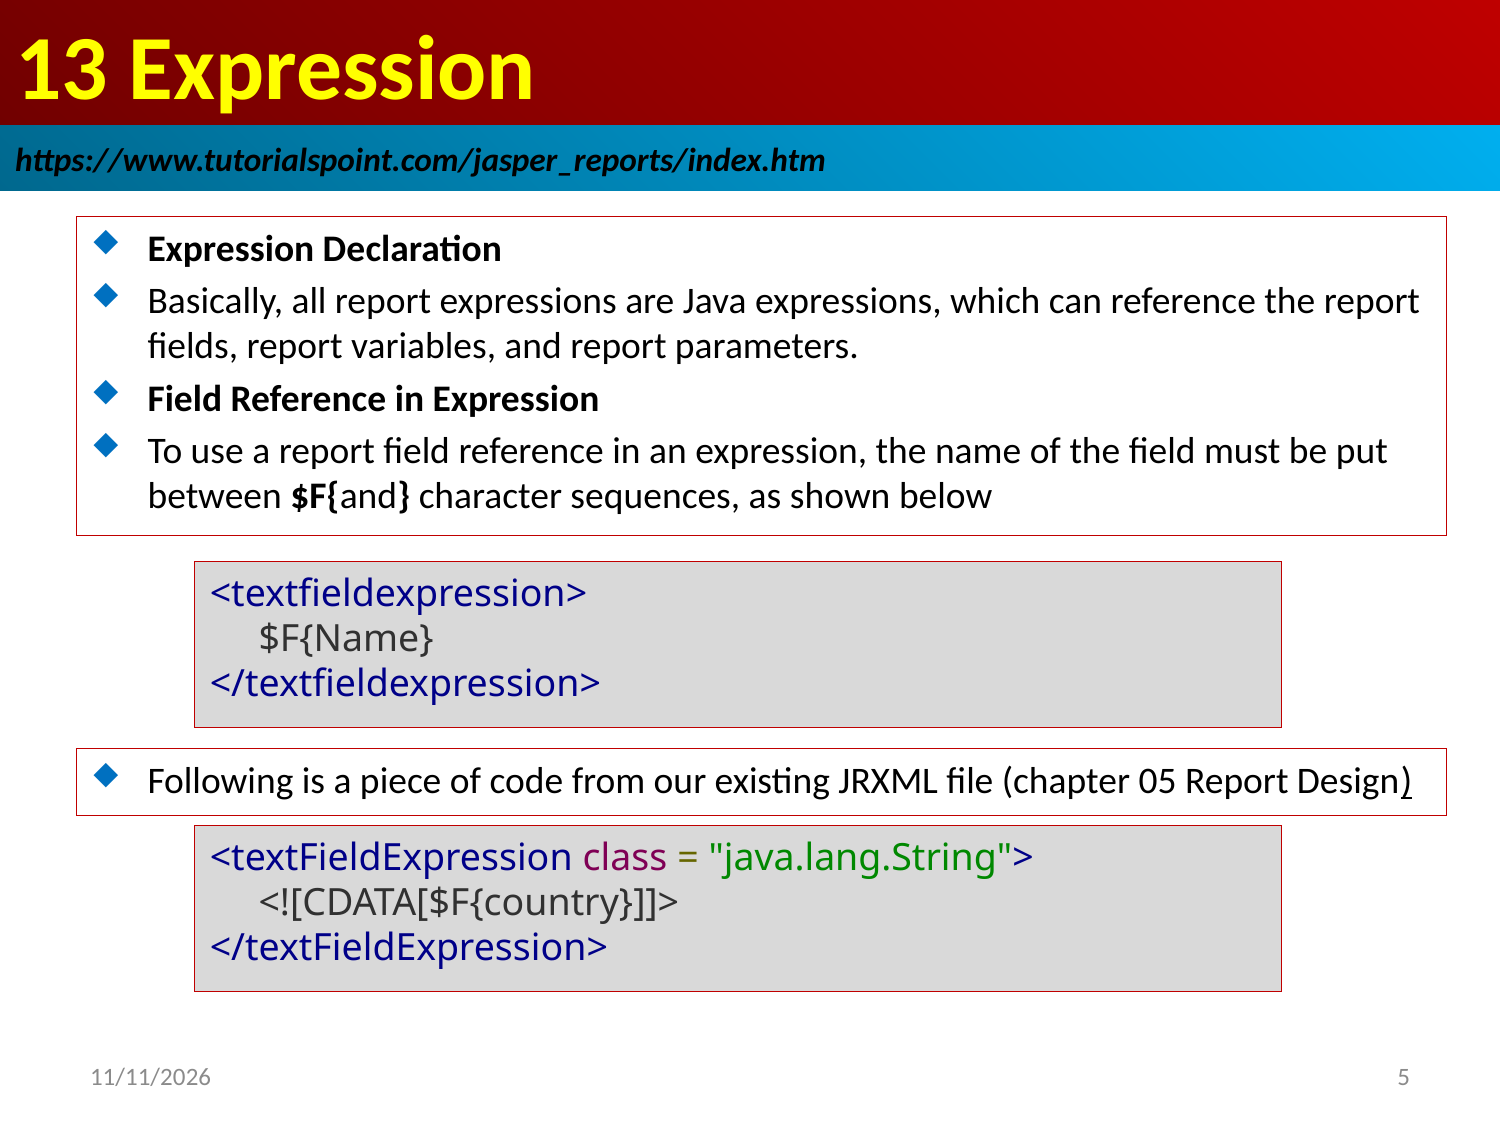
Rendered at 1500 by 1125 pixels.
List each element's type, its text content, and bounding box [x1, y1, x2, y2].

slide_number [75, 1042, 425, 1109]
text_box <textfieldexpression> $F{Name} </textfieldexpression> [194, 561, 1282, 728]
text_box <textFieldExpression class = "java.lang.String"> <![CDATA[$F{country}]]> </textFieldExpression> [194, 825, 1282, 992]
slide_number 5 [1074, 1042, 1425, 1109]
text_box Following is a piece of code from our existing JRXML file (chapter 05 Report Design) [76, 748, 1447, 816]
subtitle Expression Declaration Basically, all report expressions are Java expressions, which can reference the report fields, report variables, and report parameters. Field Reference in Expression To use a report field reference in an expression, the name of the field must be put between $F{and} character sequences, as shown below [76, 216, 1447, 536]
text_box https://www.tutorialspoint.com/jasper_reports/index.htm [0, 125, 1500, 191]
title 13 Expression [0, 0, 1500, 125]
